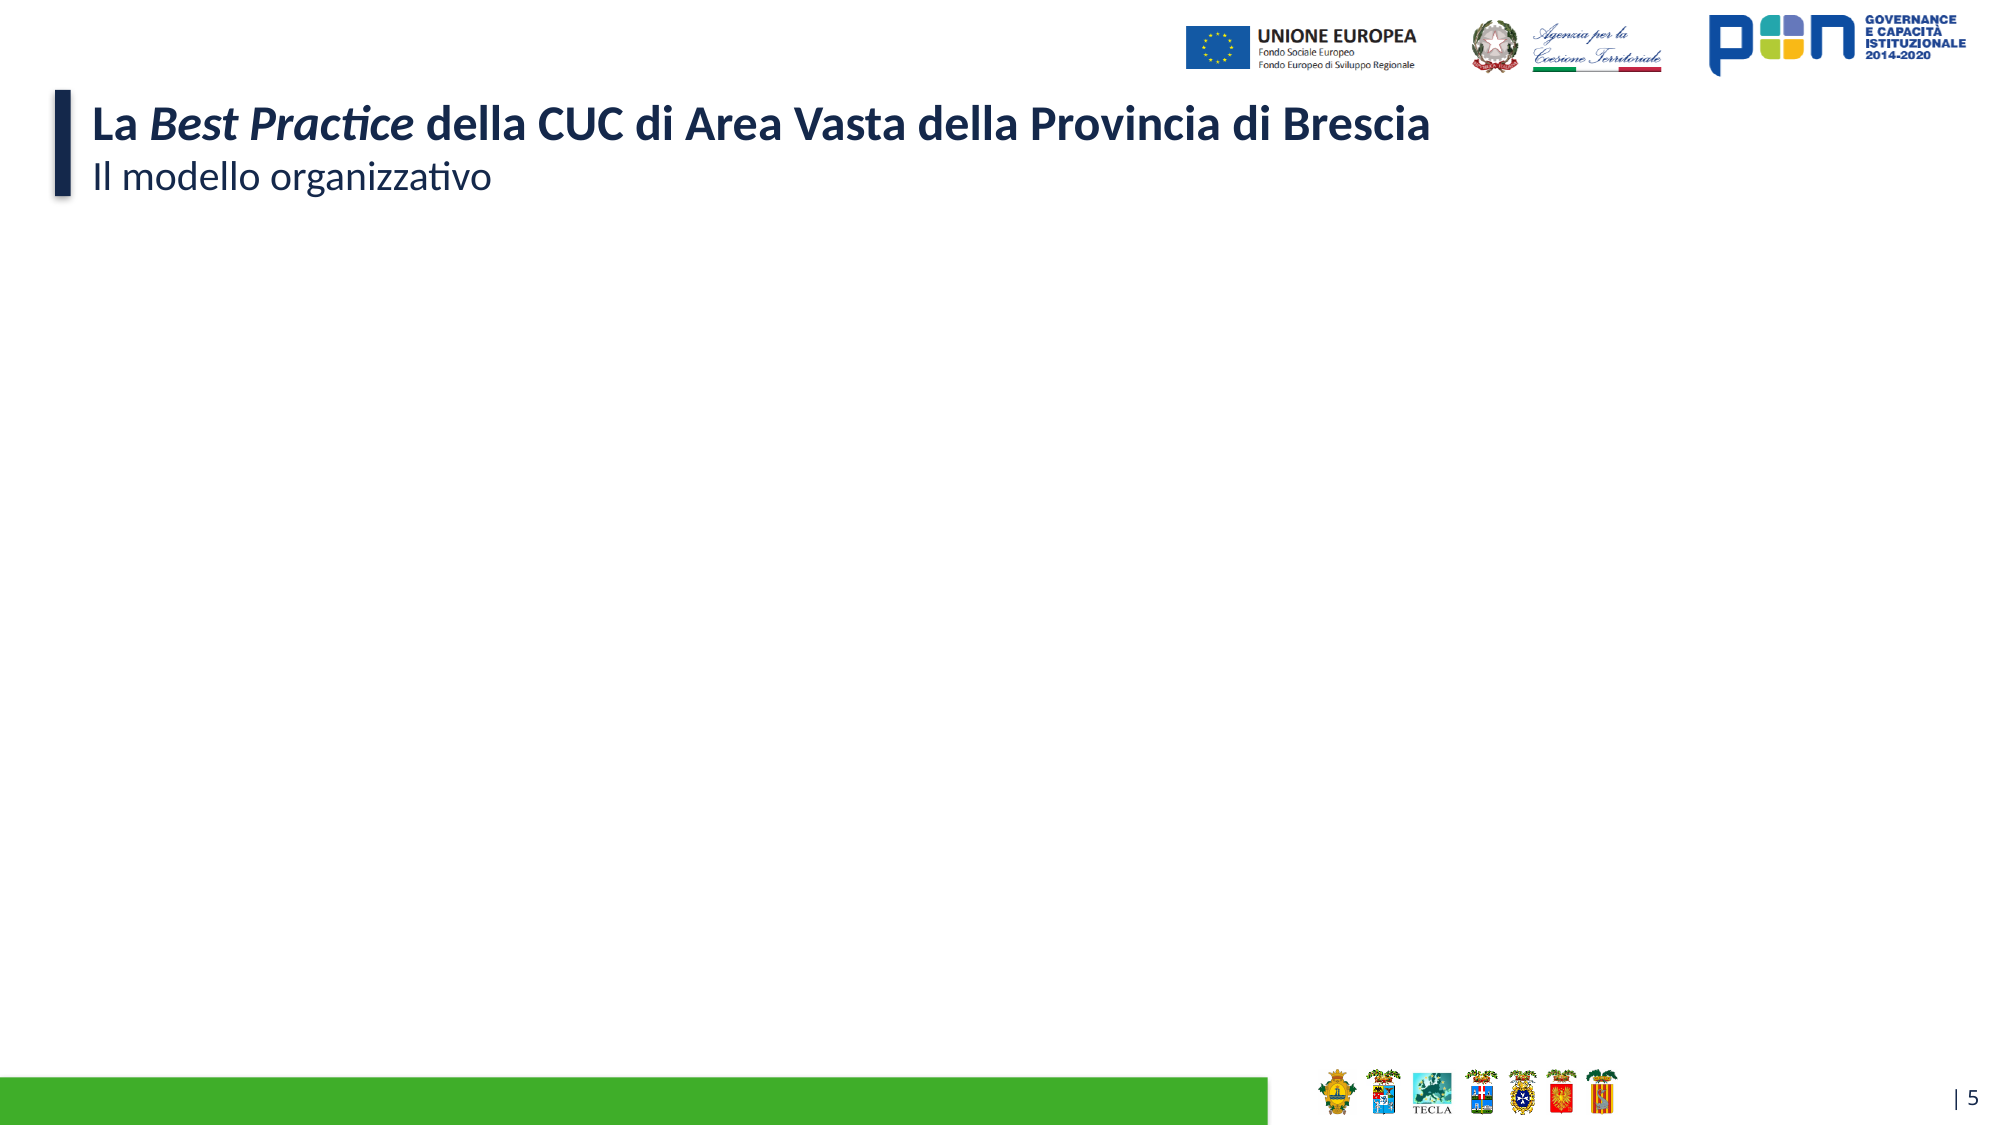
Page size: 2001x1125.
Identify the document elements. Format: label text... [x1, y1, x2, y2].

picture [1465, 1069, 1498, 1115]
picture [1318, 1069, 1357, 1115]
picture [1366, 1069, 1401, 1115]
picture [1410, 1069, 1456, 1115]
text_box Il modello organizzativo [86, 148, 1886, 208]
picture [1164, 0, 1989, 102]
title La Best Practice della CUC di Area Vasta della Provincia di Brescia [86, 90, 1886, 148]
picture [1508, 1069, 1537, 1115]
picture [1586, 1069, 1618, 1115]
picture [1546, 1069, 1577, 1115]
